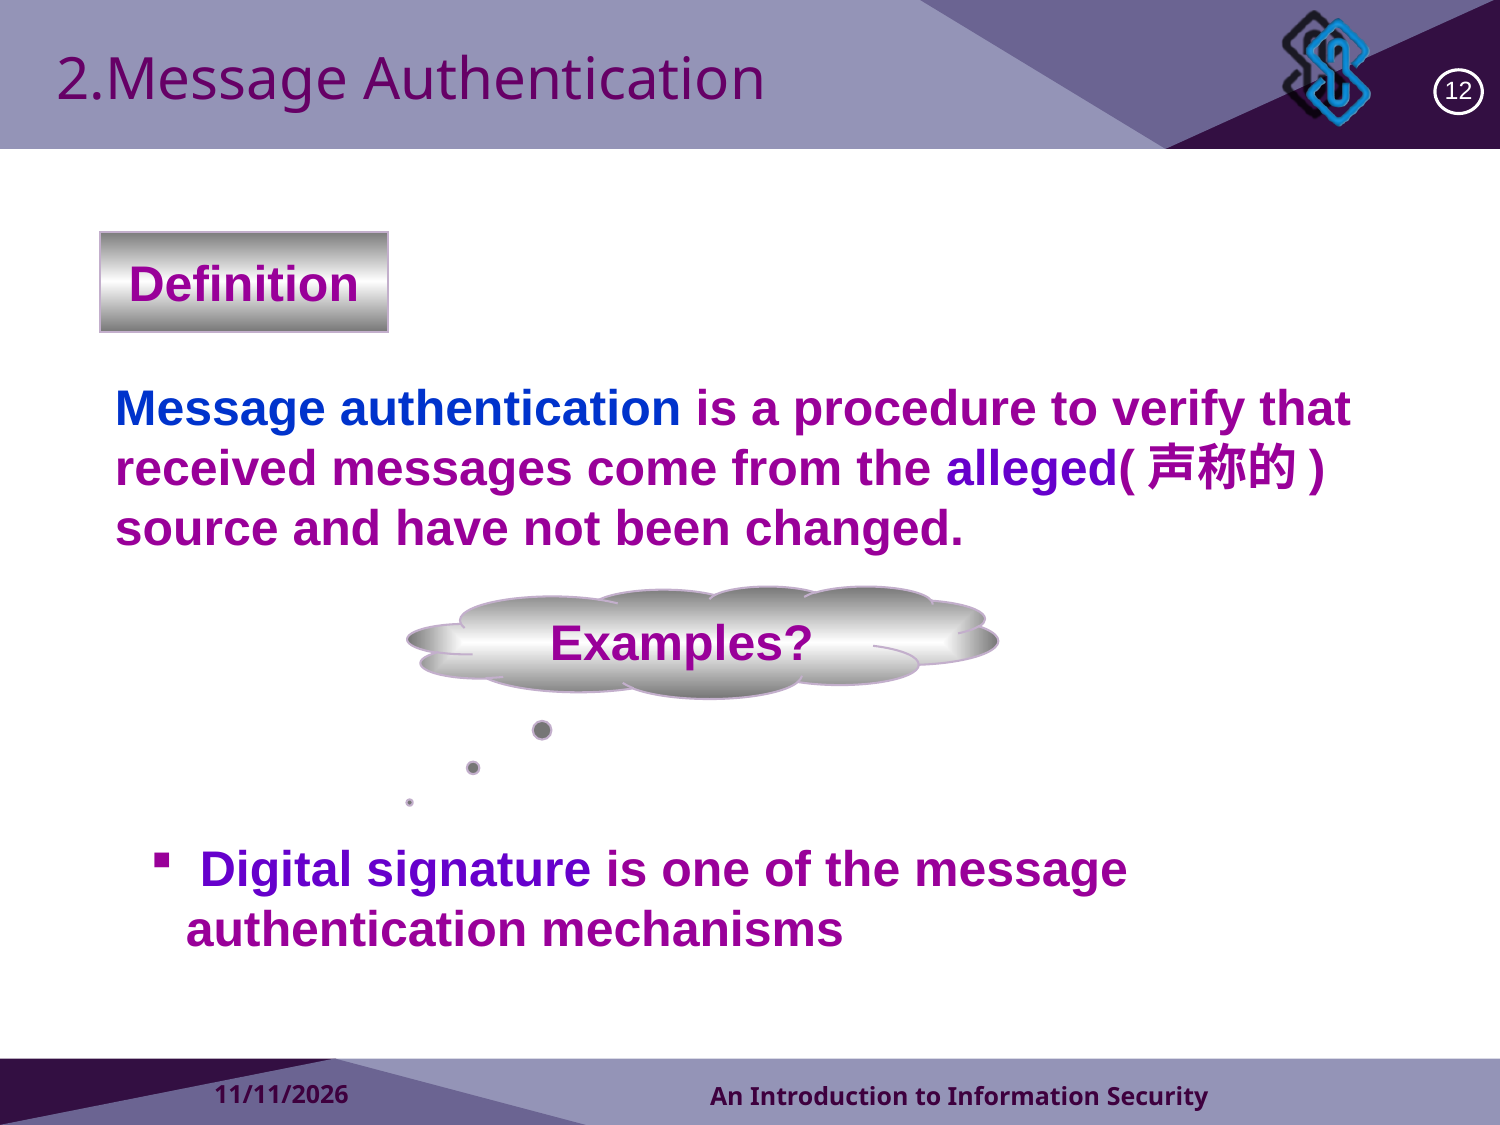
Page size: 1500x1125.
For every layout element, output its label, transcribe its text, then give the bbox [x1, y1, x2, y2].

footer An Introduction to Information Security [695, 1073, 1412, 1118]
title 2.Message Authentication [41, 31, 999, 121]
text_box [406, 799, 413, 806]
text_box Definition [100, 231, 388, 332]
text_box Digital signature is one of the message authentication mechanisms [135, 828, 1353, 964]
text_box Examples? [532, 720, 552, 740]
text_box Message authentication is a procedure to verify that received messages come from the alleged(声称的) source and have not been changed. [100, 367, 1438, 563]
slide_number 12 [1433, 68, 1484, 116]
text_box Examples? [407, 586, 999, 700]
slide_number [199, 1073, 550, 1118]
picture [1268, 10, 1387, 129]
text_box Examples? [466, 761, 480, 775]
